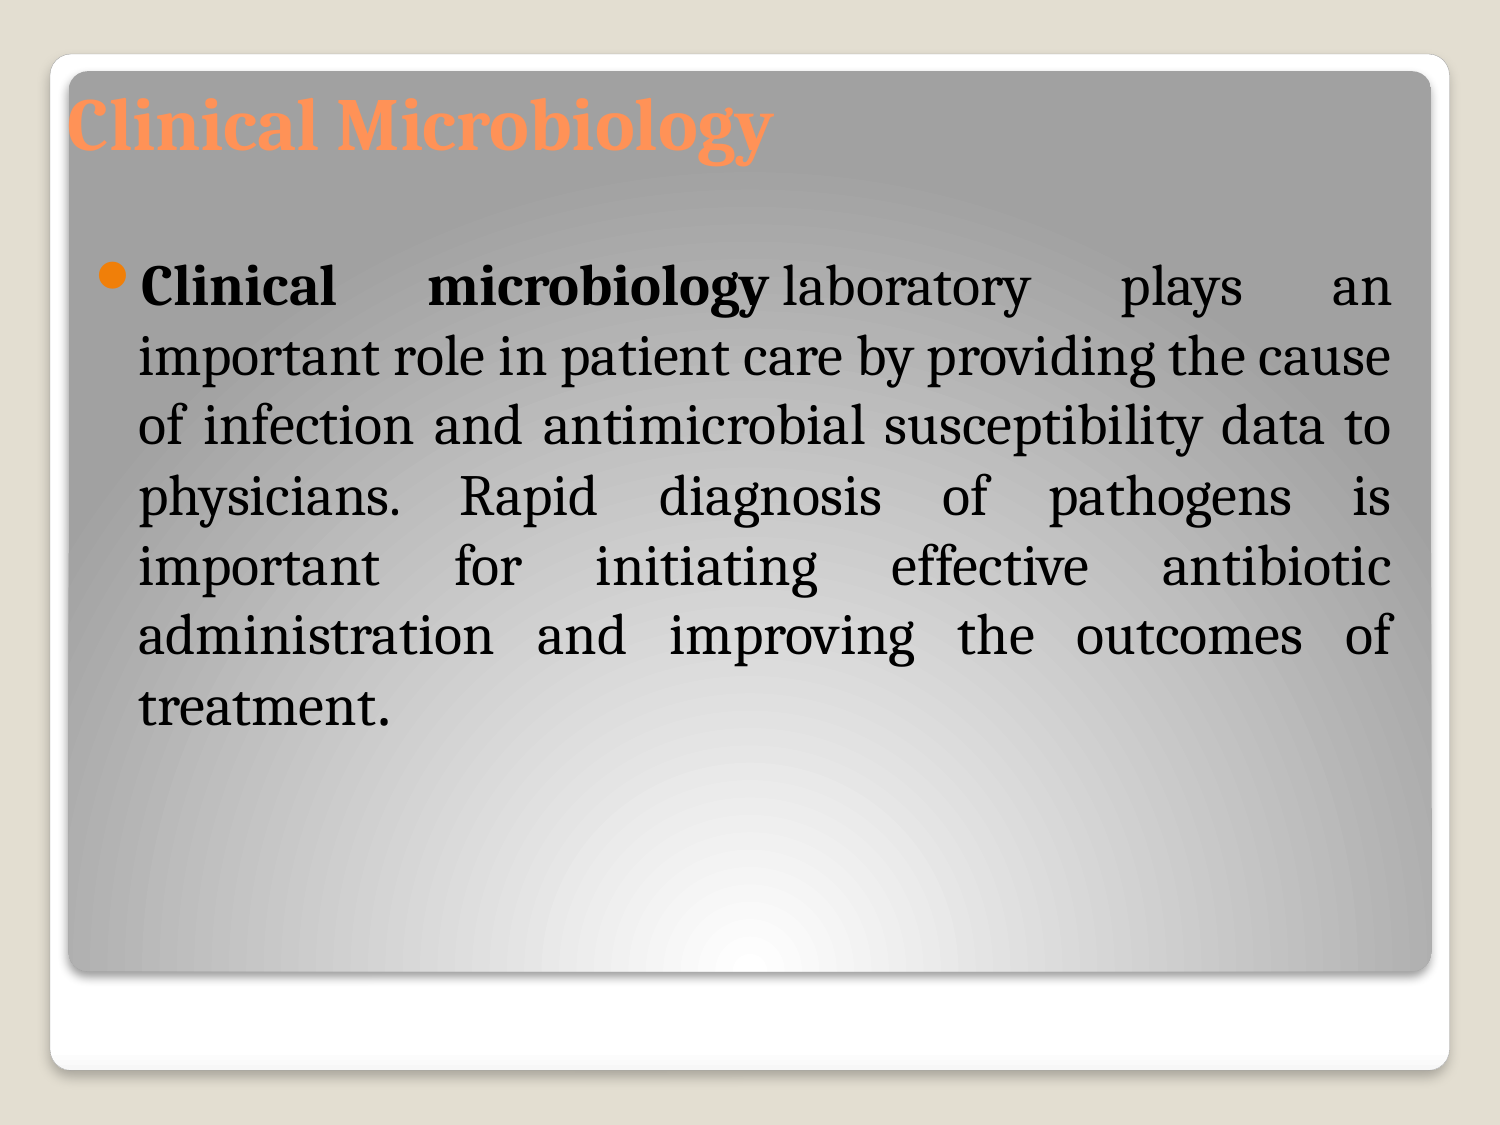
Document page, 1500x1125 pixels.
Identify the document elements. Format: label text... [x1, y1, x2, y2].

title Clinical Microbiology [53, 0, 1396, 173]
list Clinical microbiology laboratory plays an important role in patient care by providing the cause of infection and antimicrobial susceptibility data to physicians. Rapid diagnosis of pathogens is important for initiating effective antibiotic administration and improving the outcomes of treatment. [64, 231, 1408, 919]
